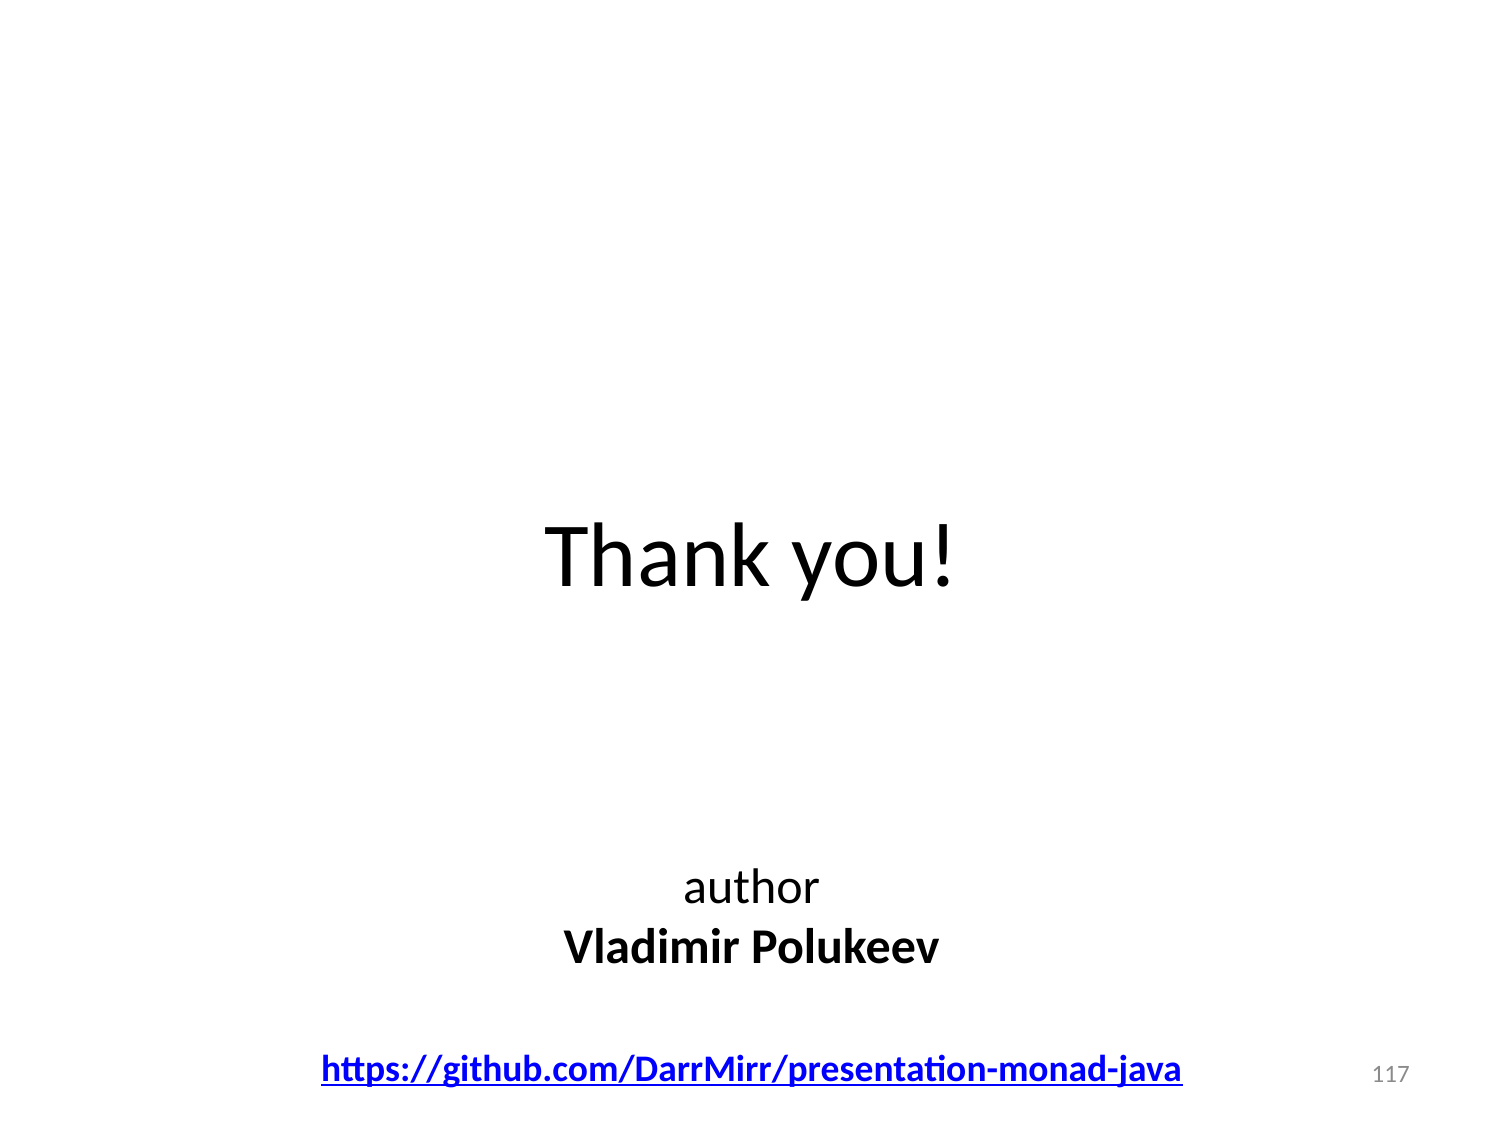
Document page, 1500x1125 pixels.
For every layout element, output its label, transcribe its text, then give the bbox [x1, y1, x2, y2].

title Thank you! [76, 456, 1427, 644]
list author Vladimir Polukeev https://github.com/DarrMirr/presentation-monad-java [76, 846, 1427, 1106]
